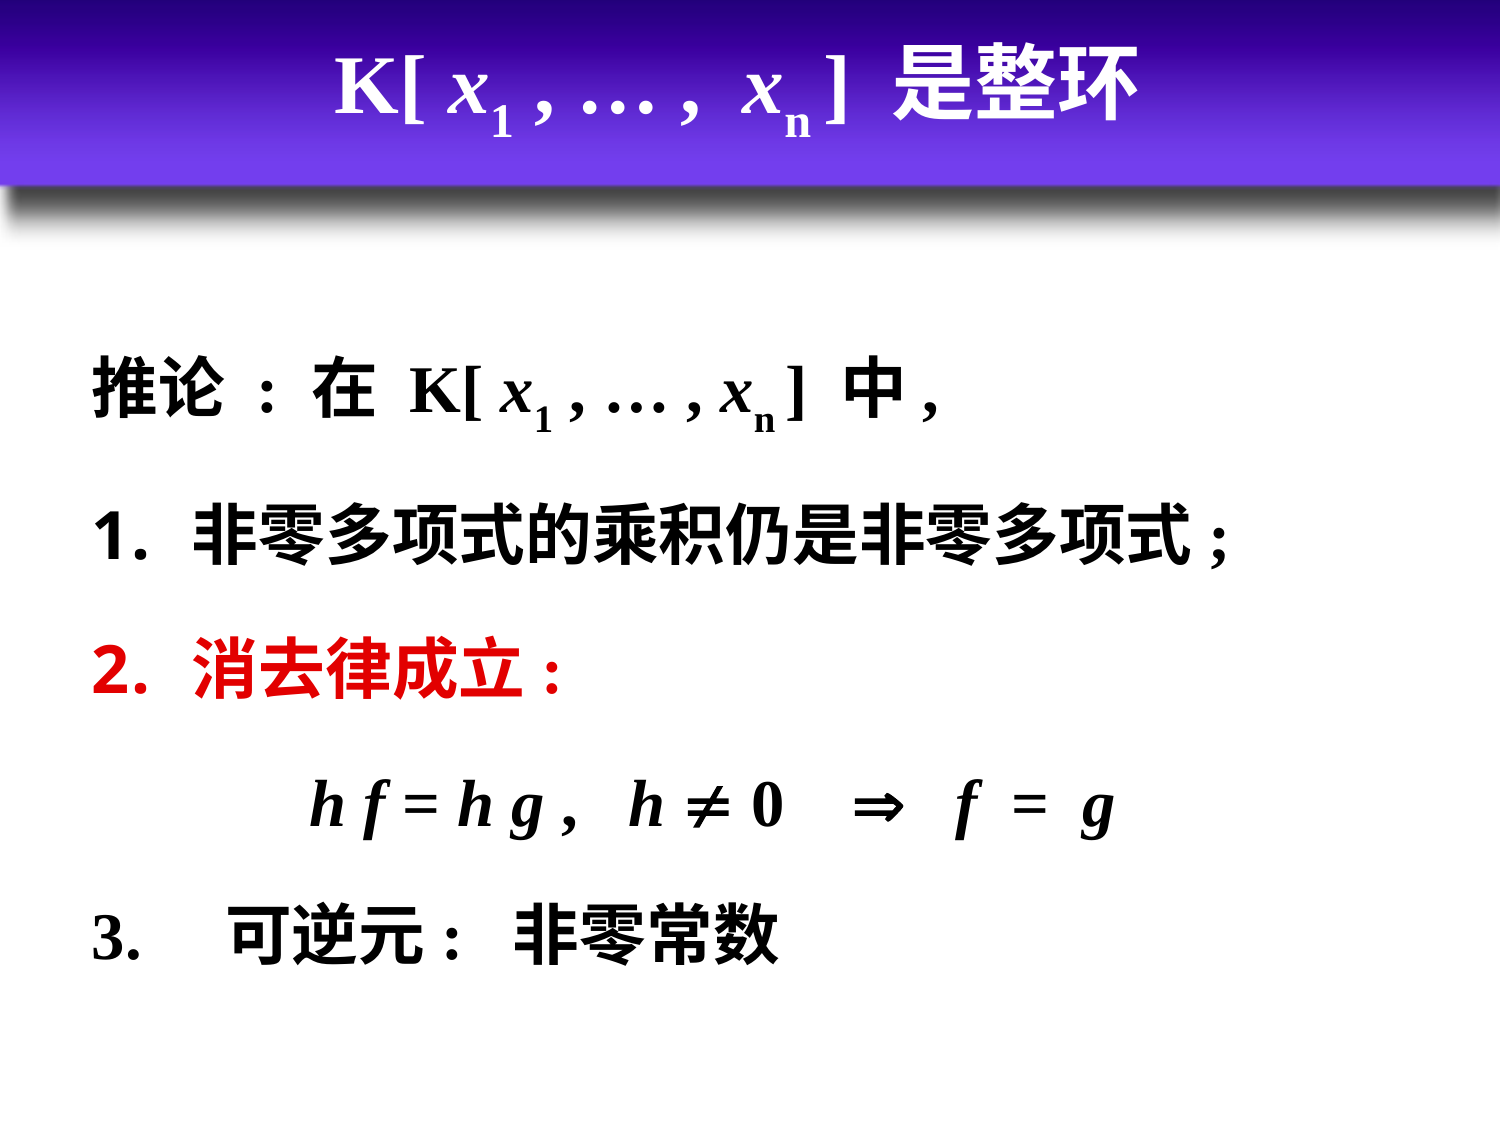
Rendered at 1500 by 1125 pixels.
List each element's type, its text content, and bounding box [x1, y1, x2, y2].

list 推论 : 在 K[ x1 , … , xn ] 中, 非零多项式的乘积仍是非零多项式; 消去律成立: h f = h g , h  0  f = g 3. 可逆元: 非零常数 [76, 290, 1427, 1034]
picture [0, 0, 1500, 280]
